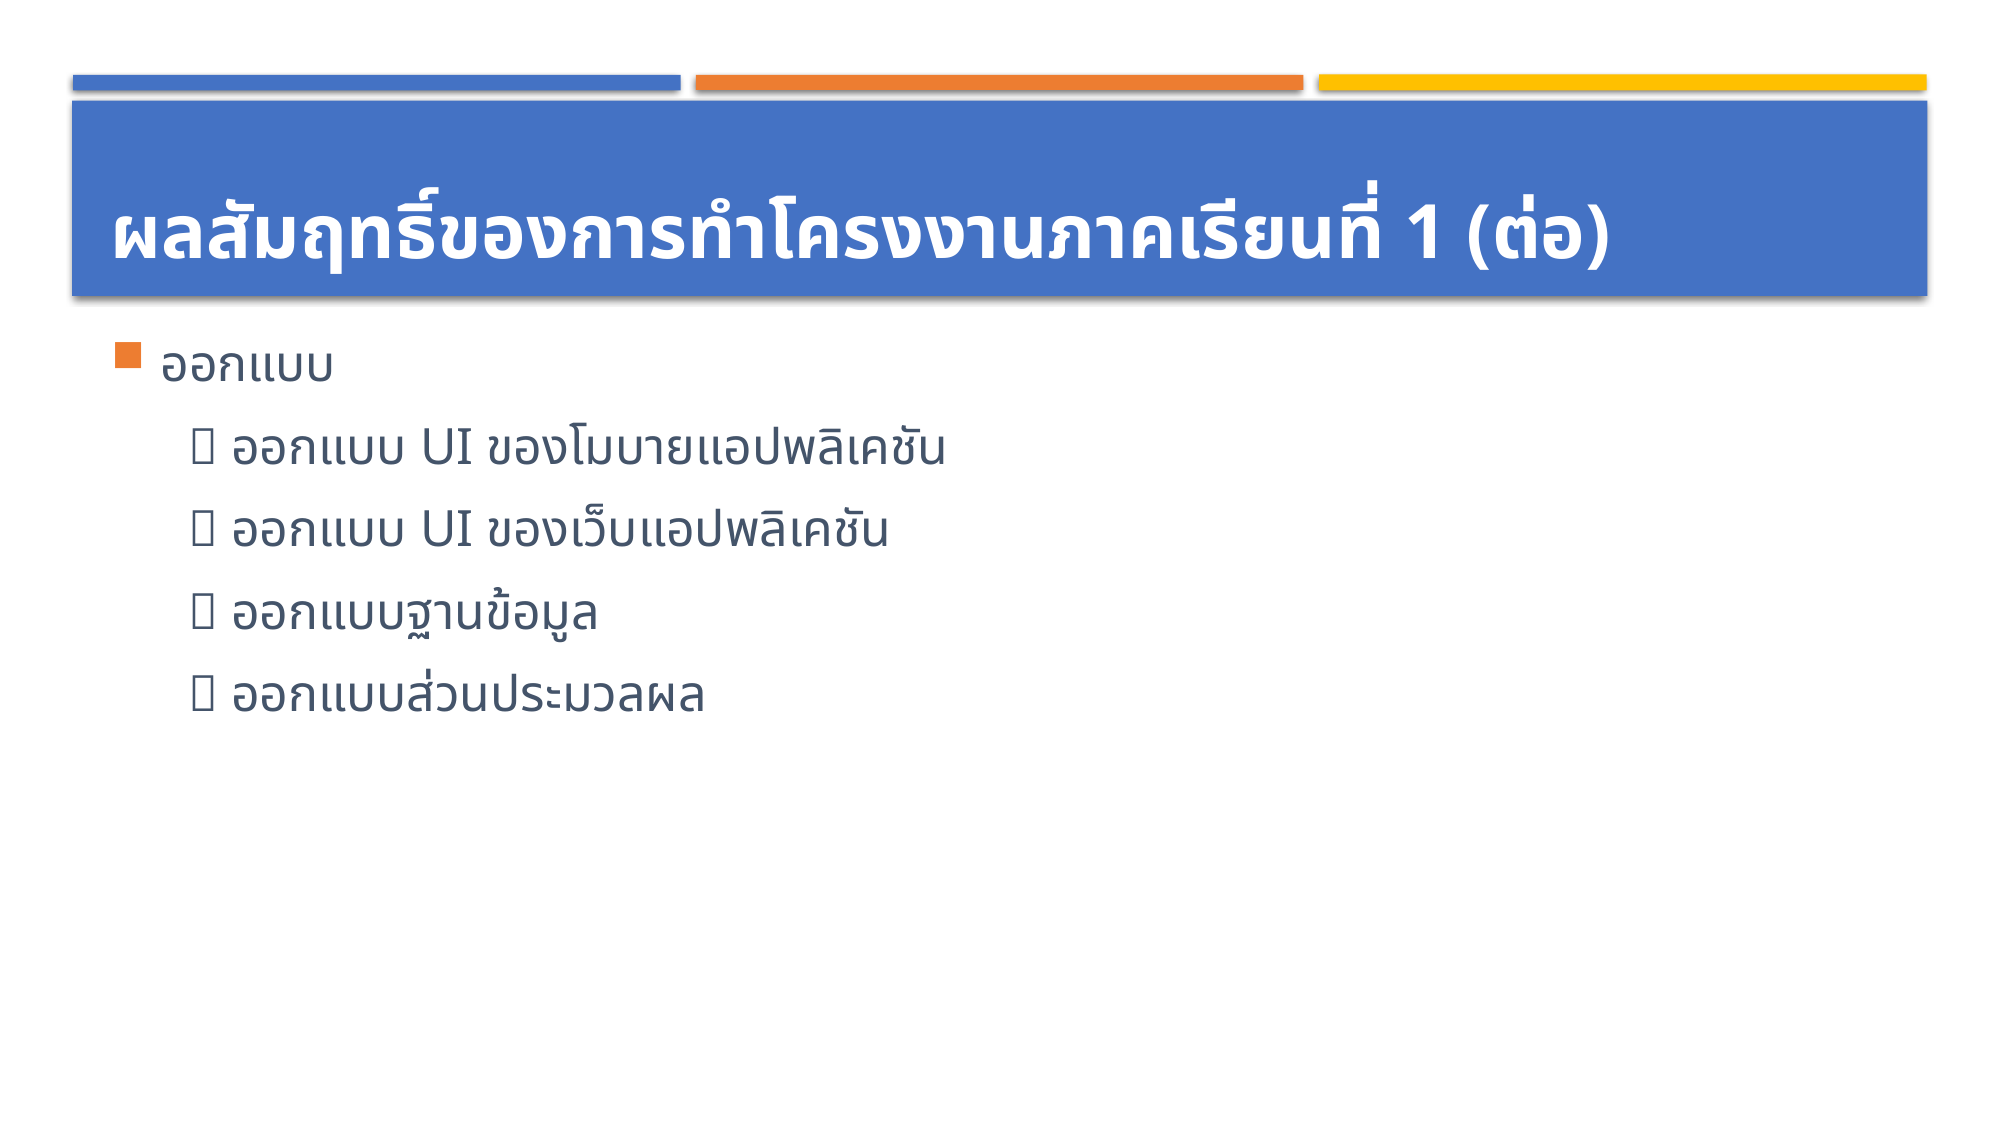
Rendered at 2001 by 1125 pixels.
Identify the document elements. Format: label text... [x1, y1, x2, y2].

title ผลสัมฤทธิ์ของการทำโครงงานภาคเรียนที่ 1 (ต่อ) [95, 115, 1905, 282]
list ออกแบบ  ออกแบบ UI ของโมบายแอปพลิเคชัน  ออกแบบ UI ของเว็บแอปพลิเคชัน  ออกแบบฐานข้อมูล  ออกแบบส่วนประมวลผล [95, 324, 1905, 887]
